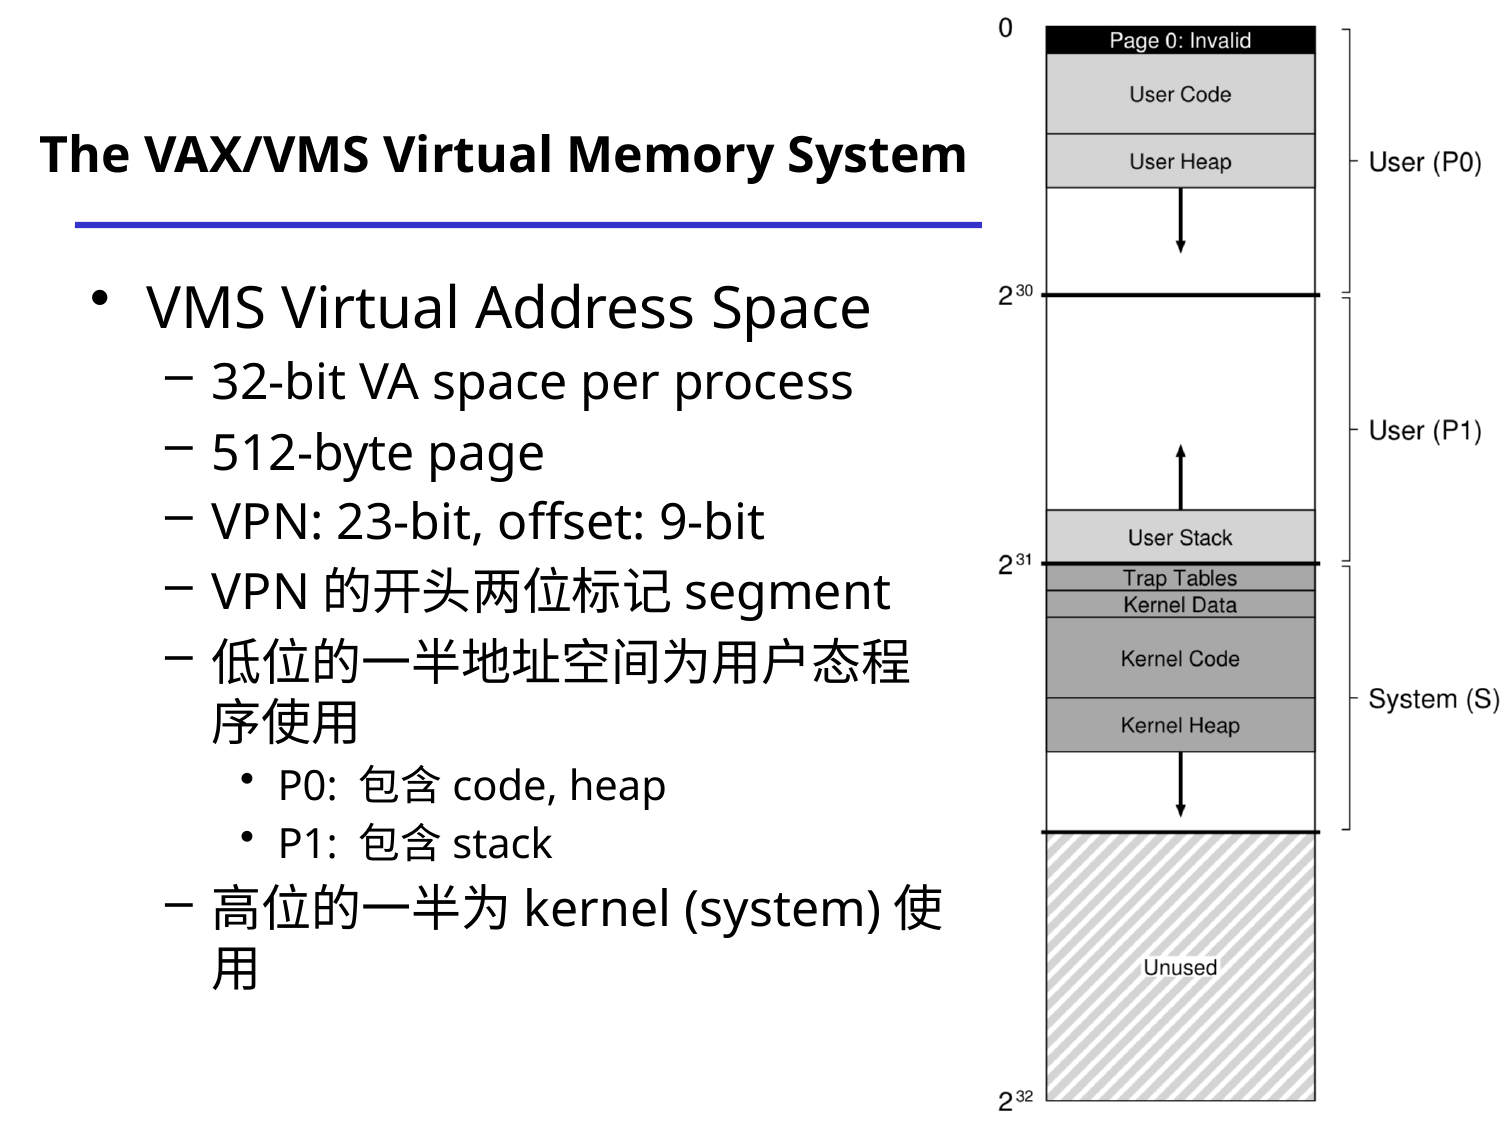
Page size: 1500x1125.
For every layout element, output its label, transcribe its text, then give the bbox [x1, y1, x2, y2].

title The VAX/VMS Virtual Memory System [24, 77, 976, 228]
picture [981, 0, 1500, 1125]
list VMS Virtual Address Space 32-bit VA space per process 512-byte page VPN: 23-bit, offset: 9-bit VPN的开头两位标记segment 低位的一半地址空间为用户态程序使用 P0: 包含code, heap P1: 包含stack 高位的一半为kernel (system)使用 [75, 262, 963, 988]
